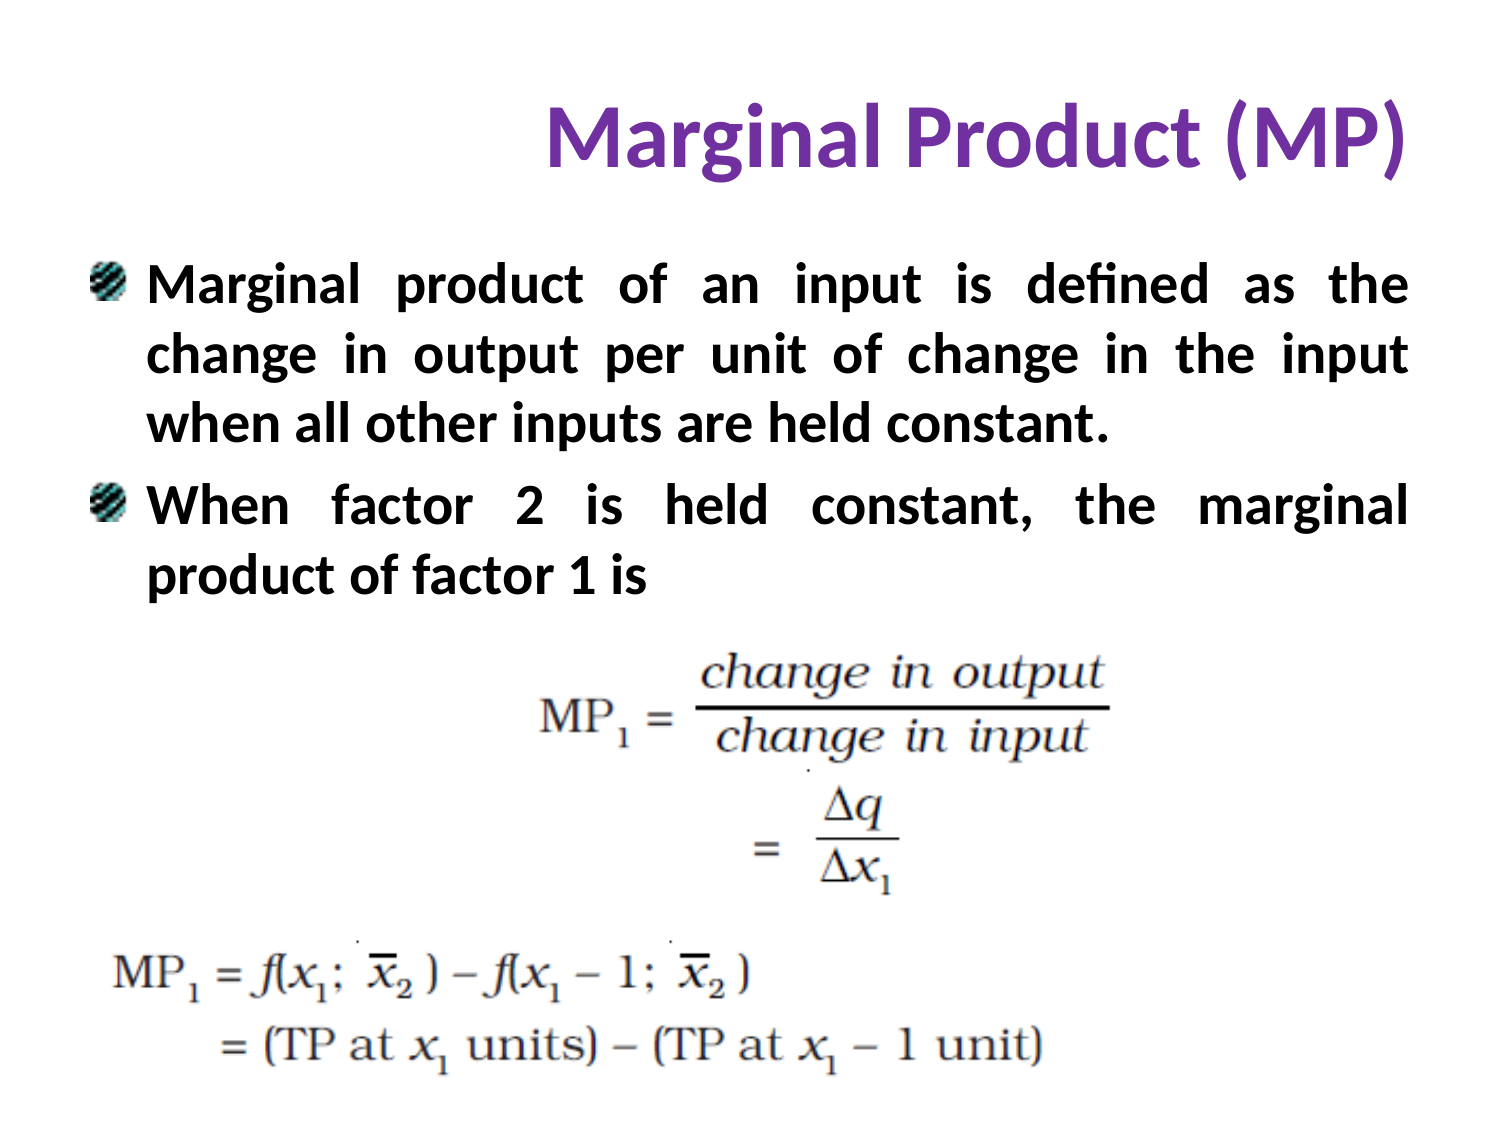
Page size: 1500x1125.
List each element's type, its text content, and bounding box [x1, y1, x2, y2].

picture [90, 259, 131, 301]
picture [90, 480, 131, 522]
picture [512, 649, 1141, 913]
list Marginal product of an input is defined as the change in output per unit of change in the input when all other inputs are held constant. When factor 2 is held constant, the marginal product of factor 1 is [75, 237, 1425, 650]
picture [99, 937, 1091, 1088]
title Marginal Product (MP) [75, 37, 1425, 225]
